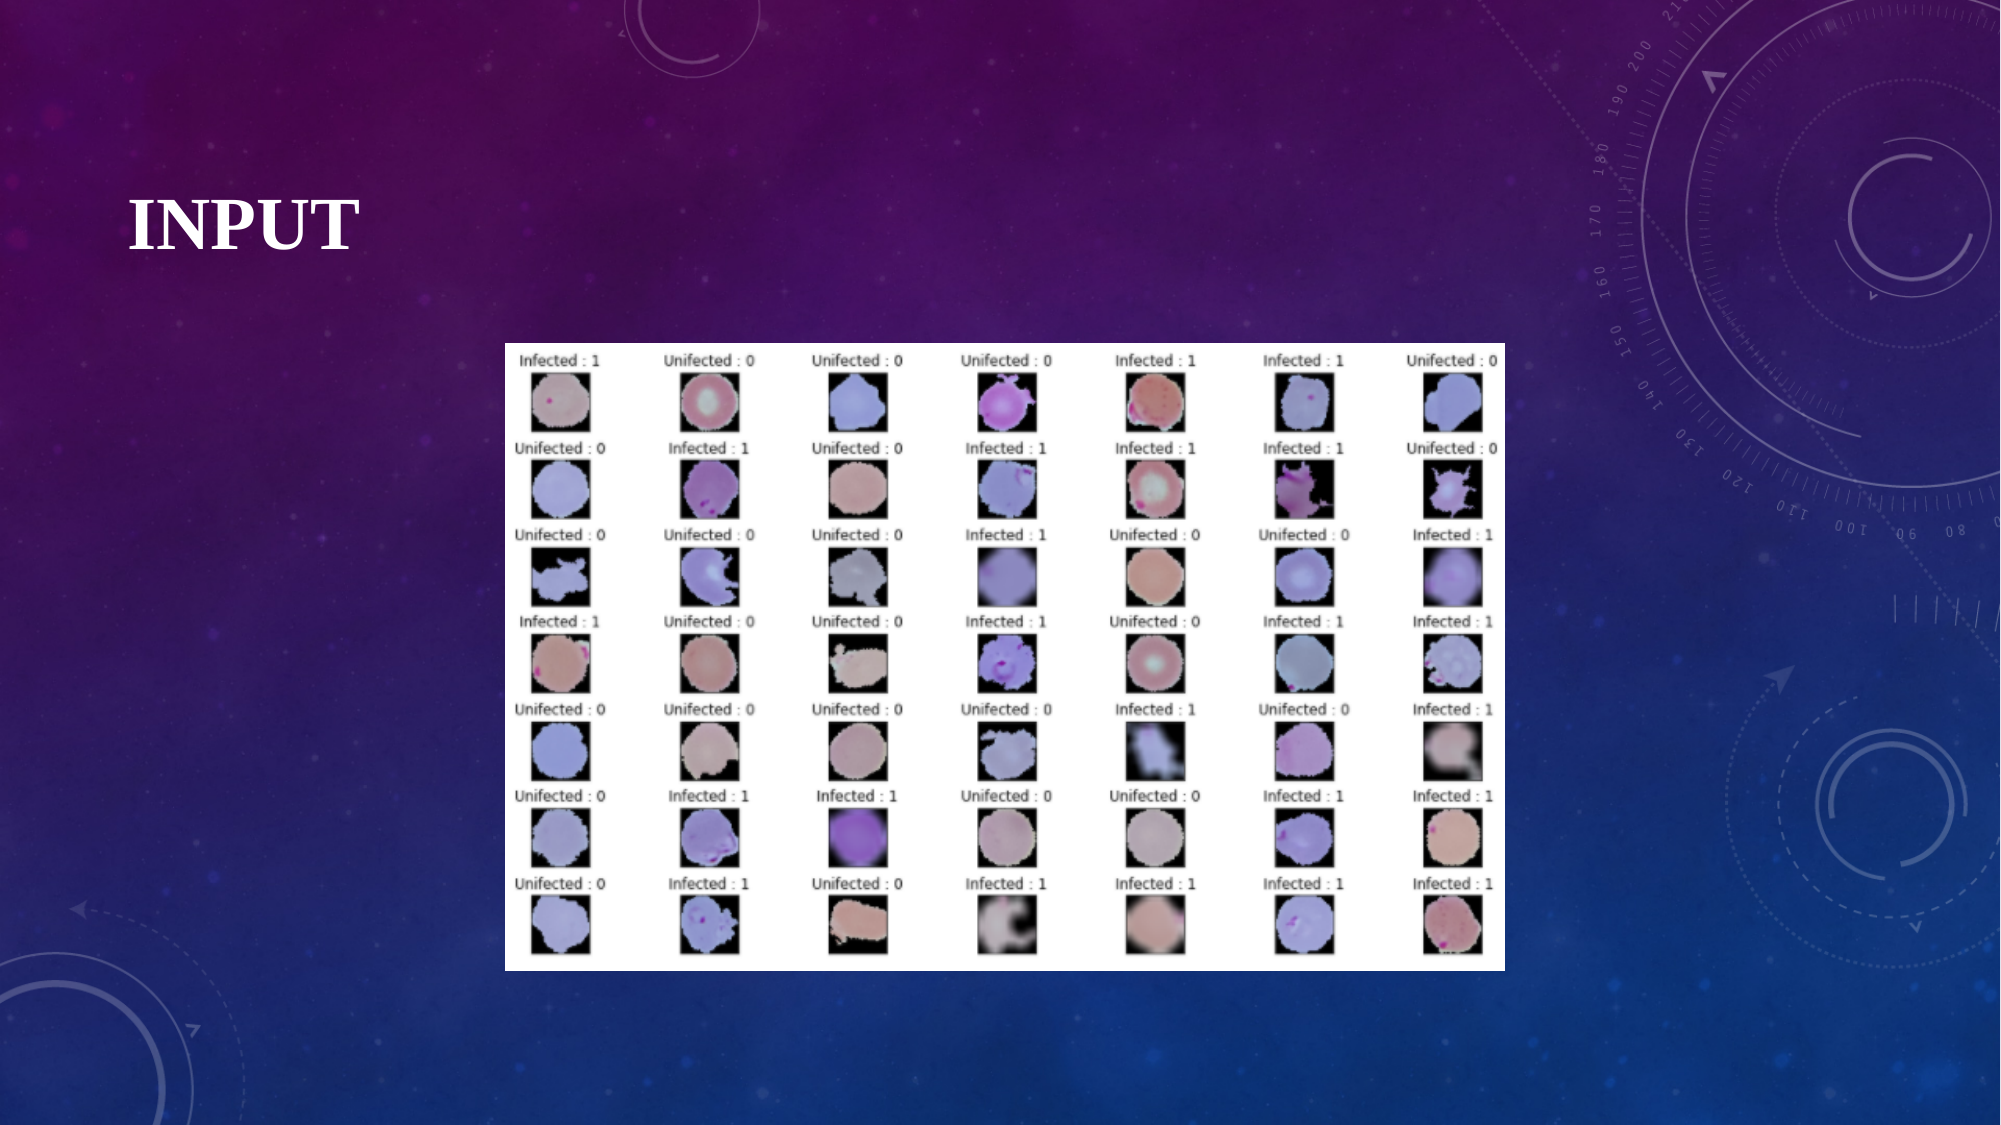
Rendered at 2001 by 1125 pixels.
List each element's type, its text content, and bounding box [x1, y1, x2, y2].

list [505, 343, 1505, 971]
picture [0, 0, 2001, 1125]
title Input [112, 99, 1775, 339]
